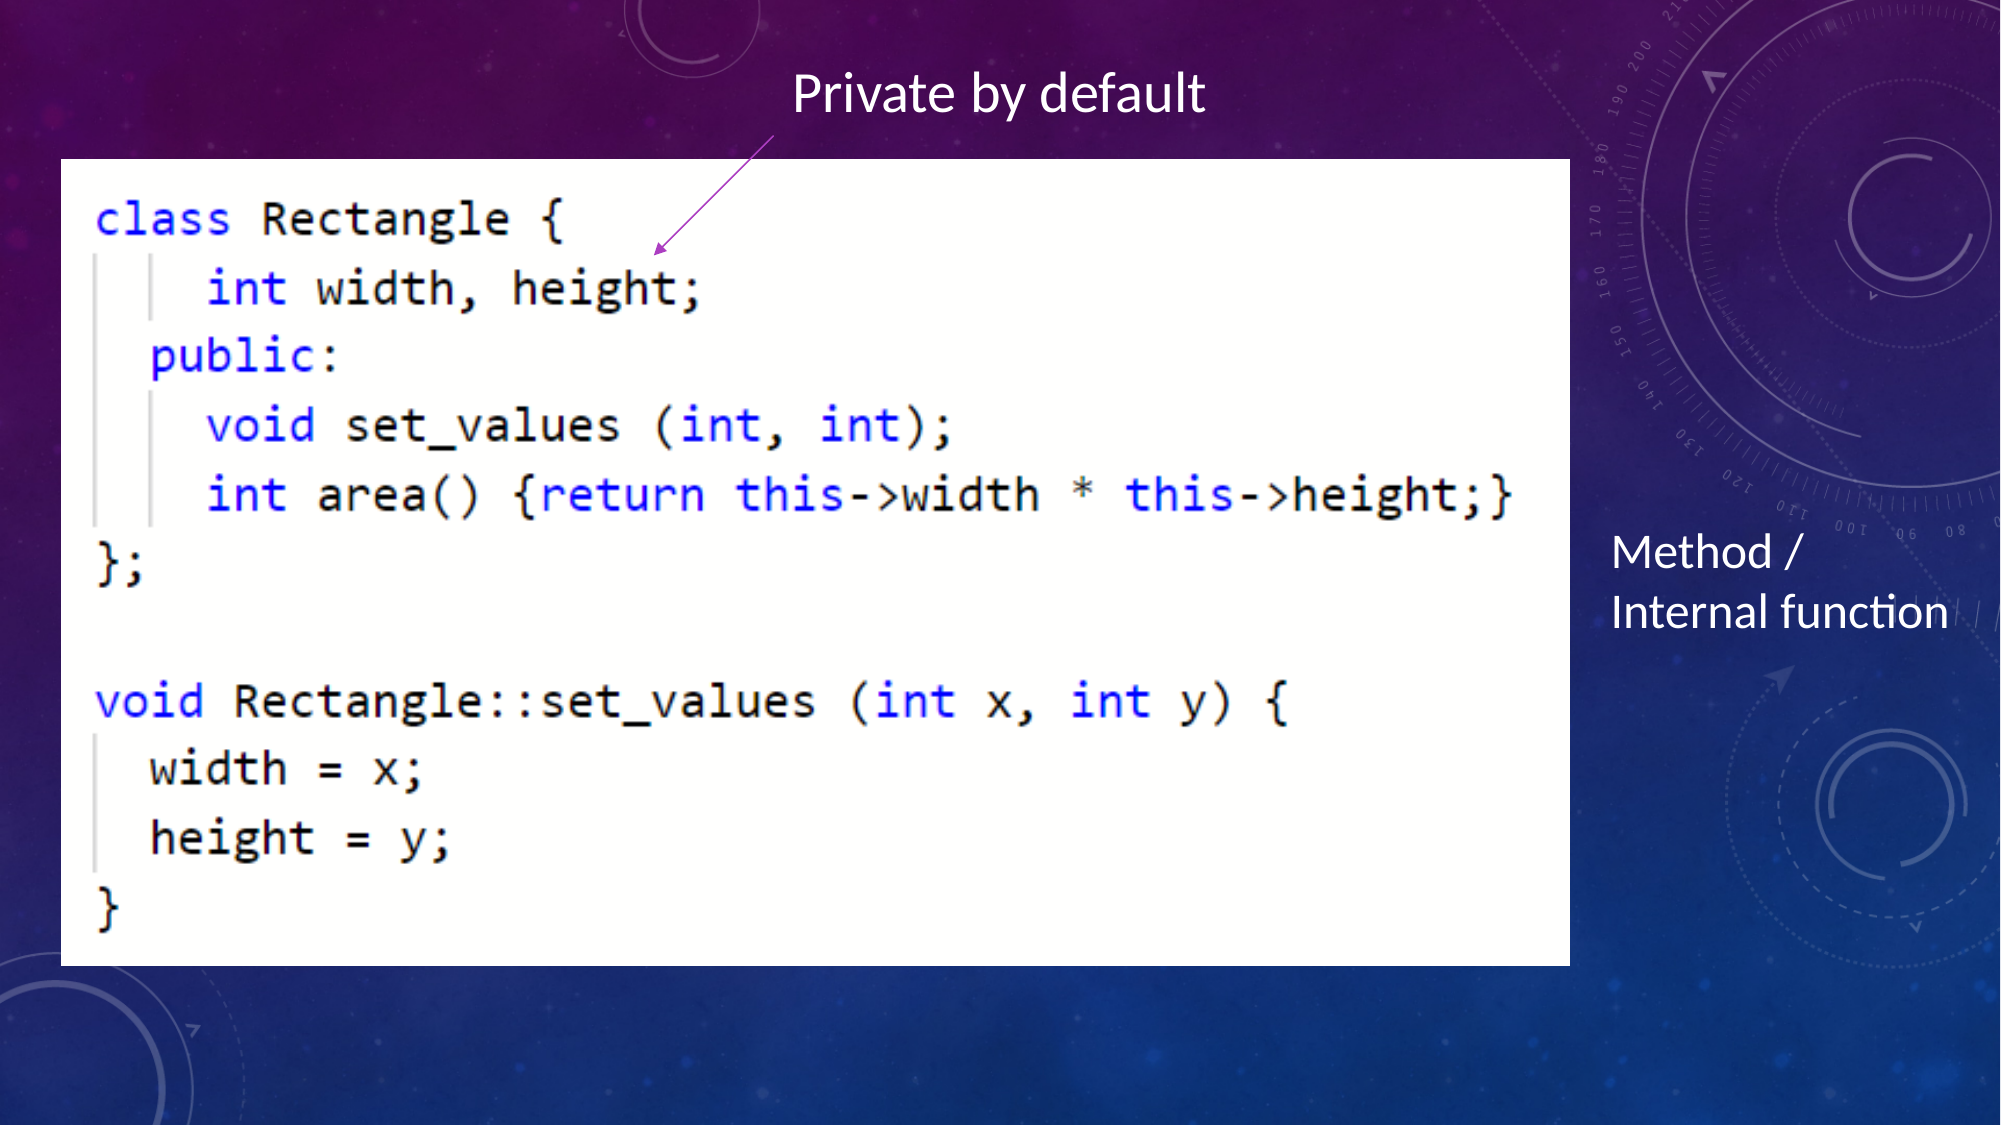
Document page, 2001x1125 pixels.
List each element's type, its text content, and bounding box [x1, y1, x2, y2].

text_box Private by default [777, 46, 1222, 132]
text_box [653, 135, 774, 256]
text_box Method / Internal function [1595, 510, 1965, 646]
picture [0, 0, 2001, 1125]
